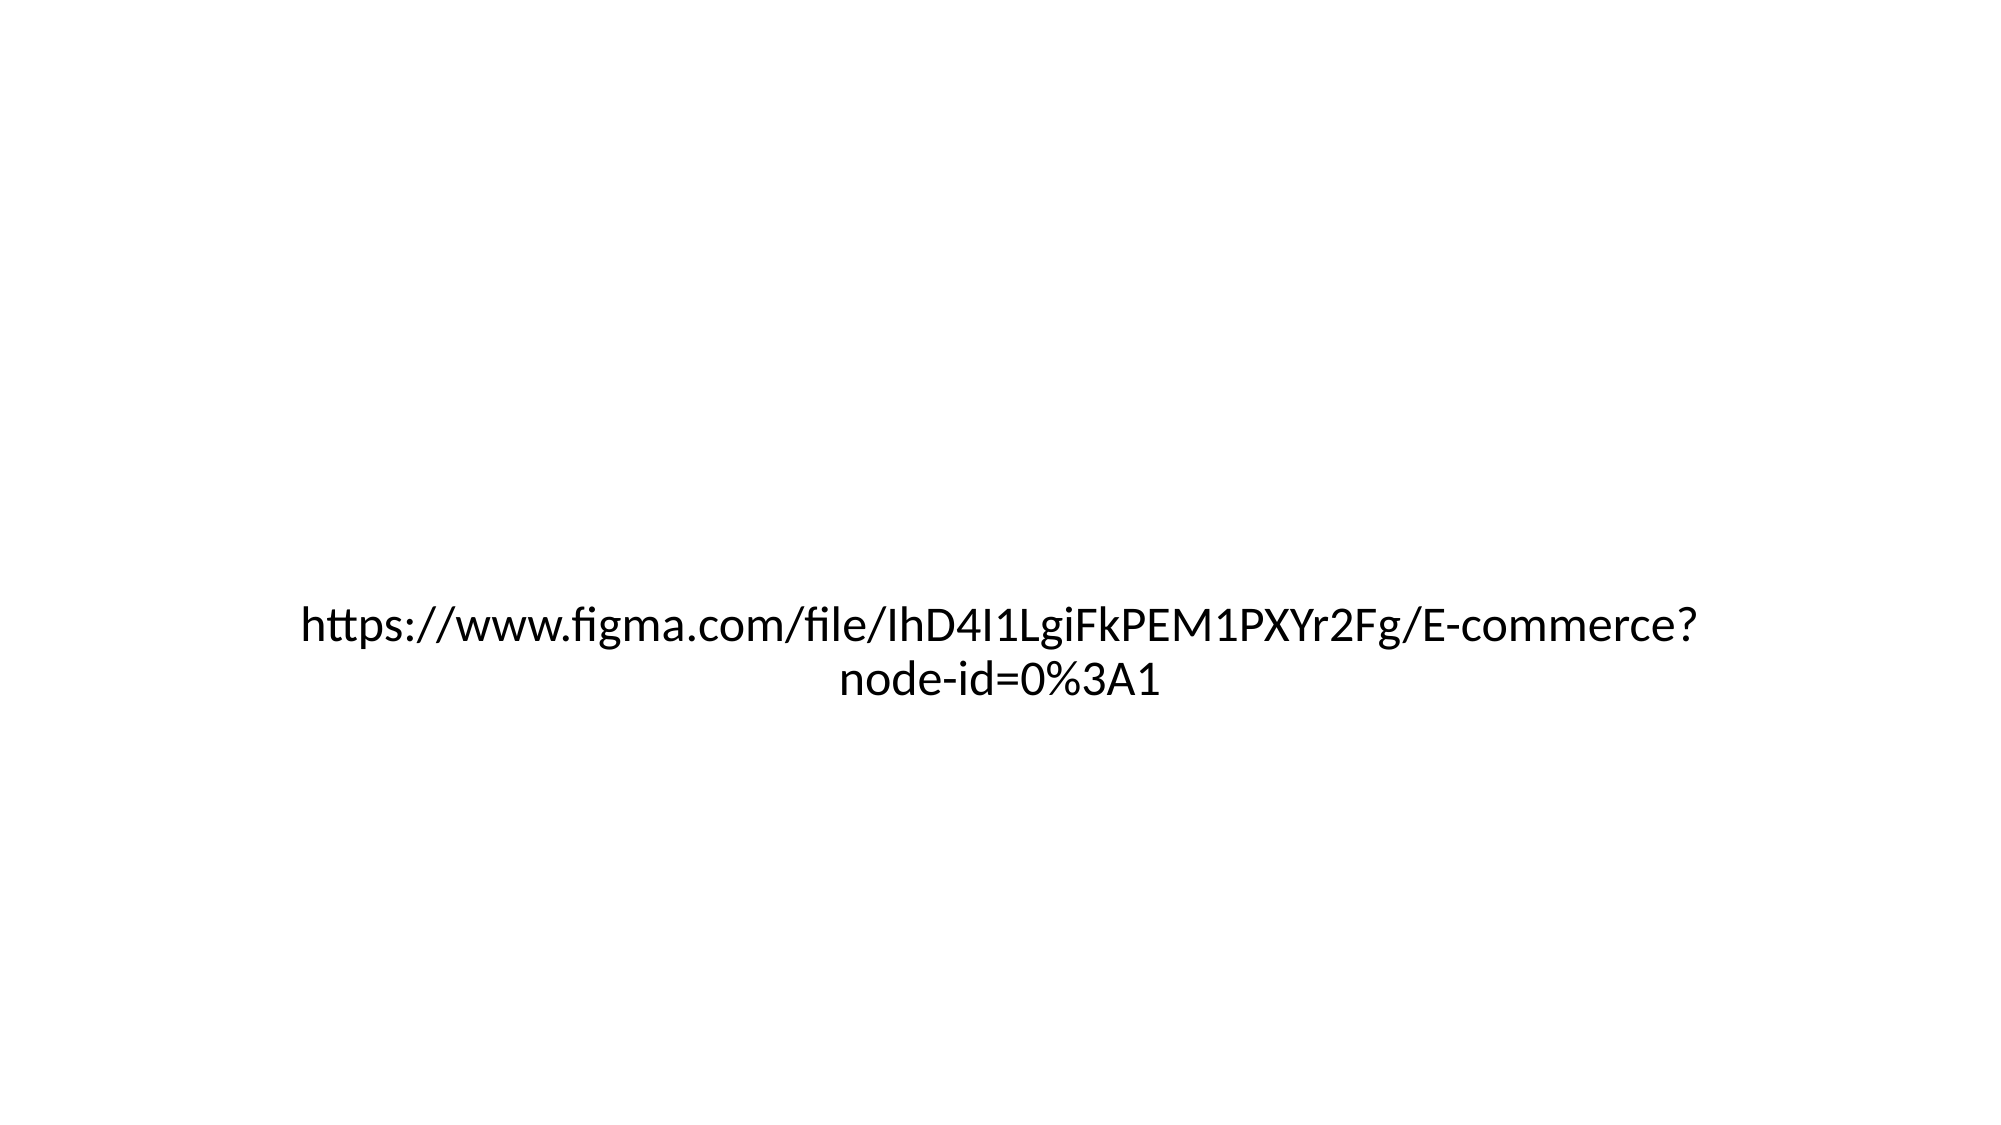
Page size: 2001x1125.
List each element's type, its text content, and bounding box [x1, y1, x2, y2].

subtitle https://www.figma.com/file/IhD4I1LgiFkPEM1PXYr2Fg/E-commerce?node-id=0%3A1 [249, 590, 1750, 863]
